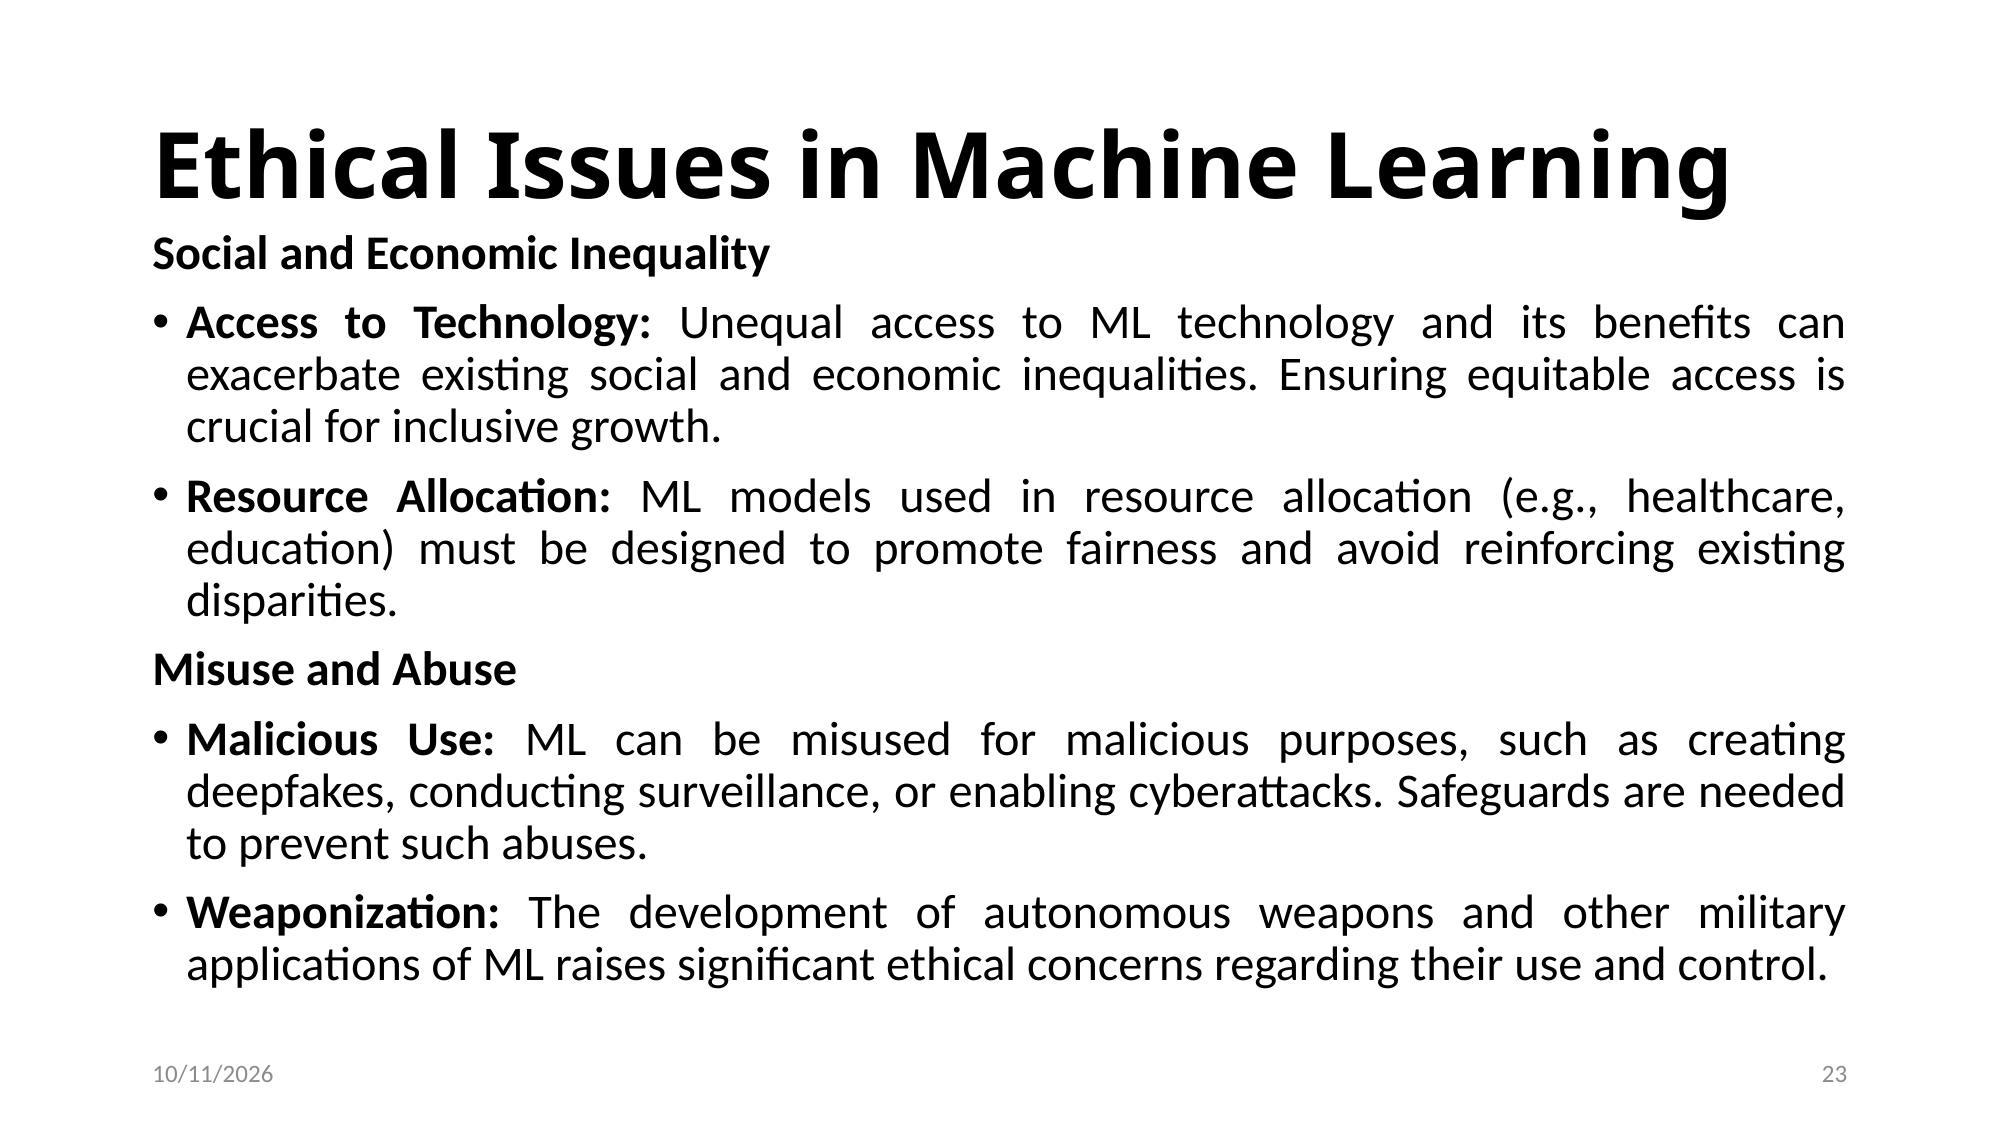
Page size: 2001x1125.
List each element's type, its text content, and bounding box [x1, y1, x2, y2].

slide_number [137, 1042, 588, 1103]
title Ethical Issues in Machine Learning [137, 59, 1863, 220]
list Social and Economic Inequality Access to Technology: Unequal access to ML technology and its benefits can exacerbate existing social and economic inequalities. Ensuring equitable access is crucial for inclusive growth. Resource Allocation: ML models used in resource allocation (e.g., healthcare, education) must be designed to promote fairness and avoid reinforcing existing disparities. Misuse and Abuse Malicious Use: ML can be misused for malicious purposes, such as creating deepfakes, conducting surveillance, or enabling cyberattacks. Safeguards are needed to prevent such abuses. Weaponization: The development of autonomous weapons and other military applications of ML raises significant ethical concerns regarding their use and control. [137, 220, 1863, 1014]
slide_number 23 [1412, 1042, 1863, 1103]
